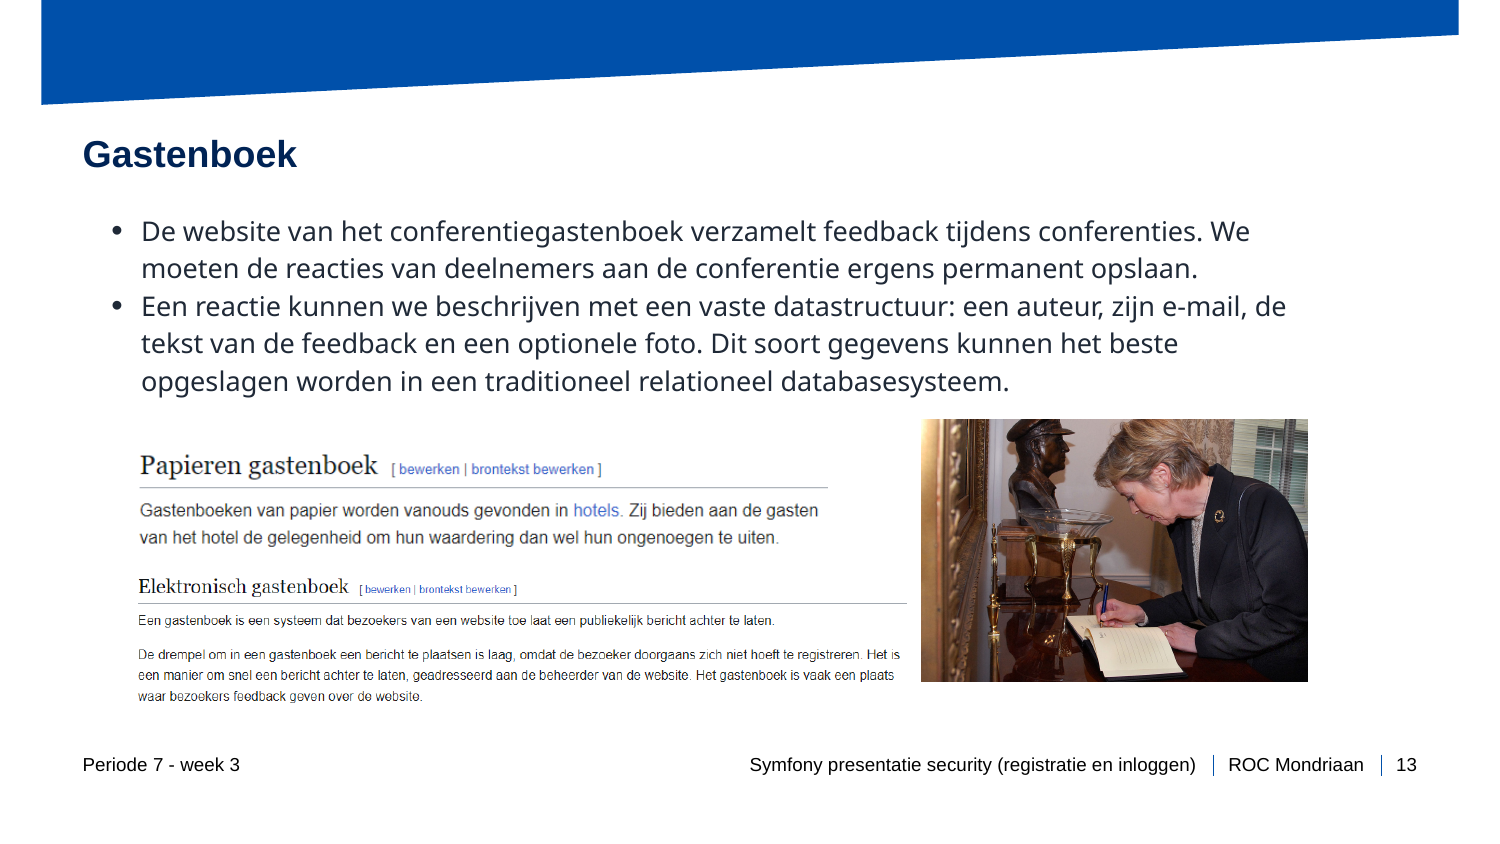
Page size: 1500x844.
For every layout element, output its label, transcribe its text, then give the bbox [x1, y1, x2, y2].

list De website van het conferentiegastenboek verzamelt feedback tijdens conferenties. We moeten de reacties van deelnemers aan de conferentie ergens permanent opslaan. Een reactie kunnen we beschrijven met een vaste datastructuur: een auteur, zijn e-mail, de tekst van de feedback en een optionele foto. Dit soort gegevens kunnen het beste opgeslagen worden in een traditioneel relationeel databasesysteem. [111, 209, 1326, 753]
picture [921, 419, 1308, 682]
slide_number Periode 7 - week 3 [82, 752, 319, 783]
slide_number 13 [1381, 752, 1418, 783]
footer Symfony presentatie security (registratie en inloggen) [386, 752, 1214, 783]
picture [130, 447, 828, 550]
picture [131, 570, 914, 711]
title Gastenboek [82, 129, 1418, 184]
